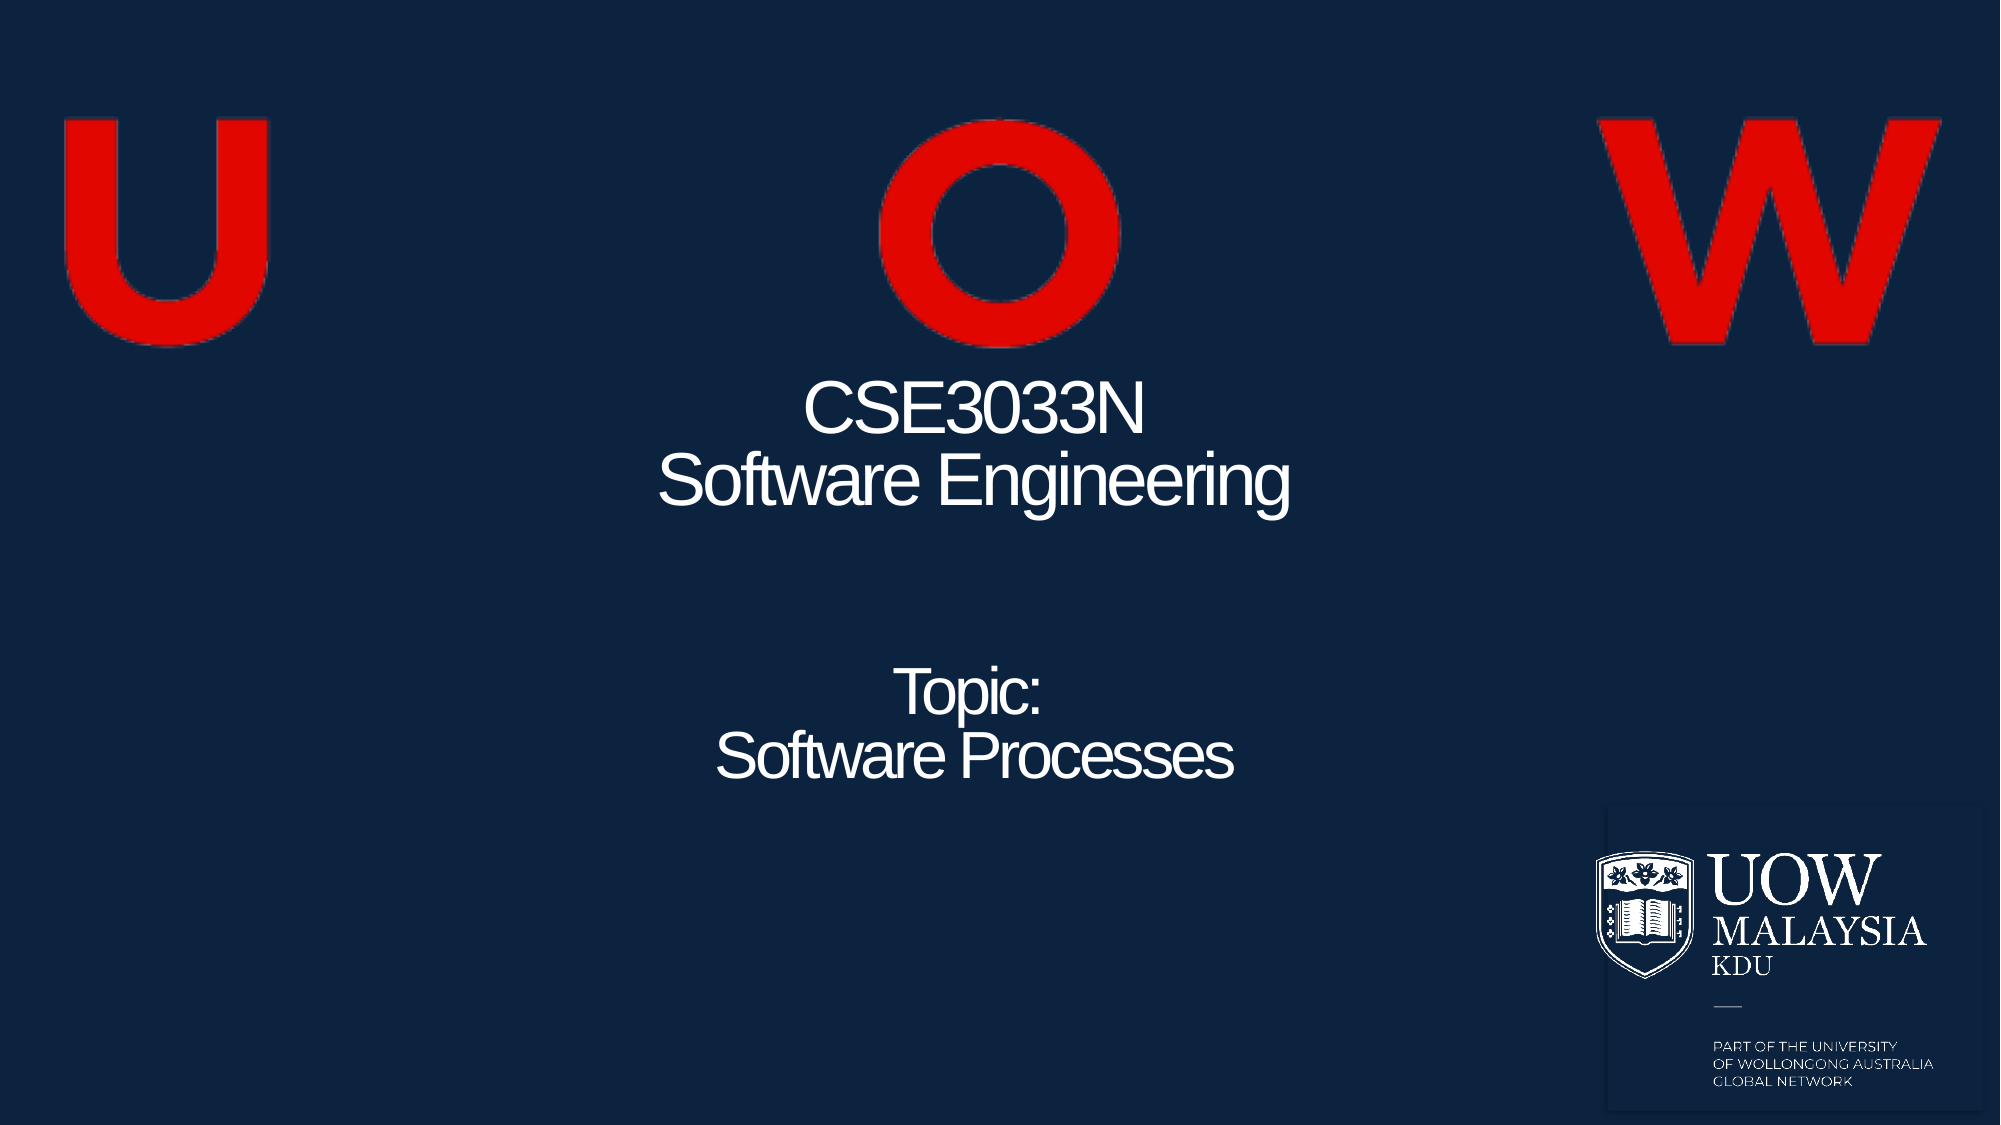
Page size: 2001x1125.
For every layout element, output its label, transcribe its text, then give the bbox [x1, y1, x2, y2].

title CSE3033N Software Engineering Topic: Software Processes [17, 371, 1949, 890]
text_box [1607, 804, 1984, 1111]
picture [2, 60, 2000, 1125]
